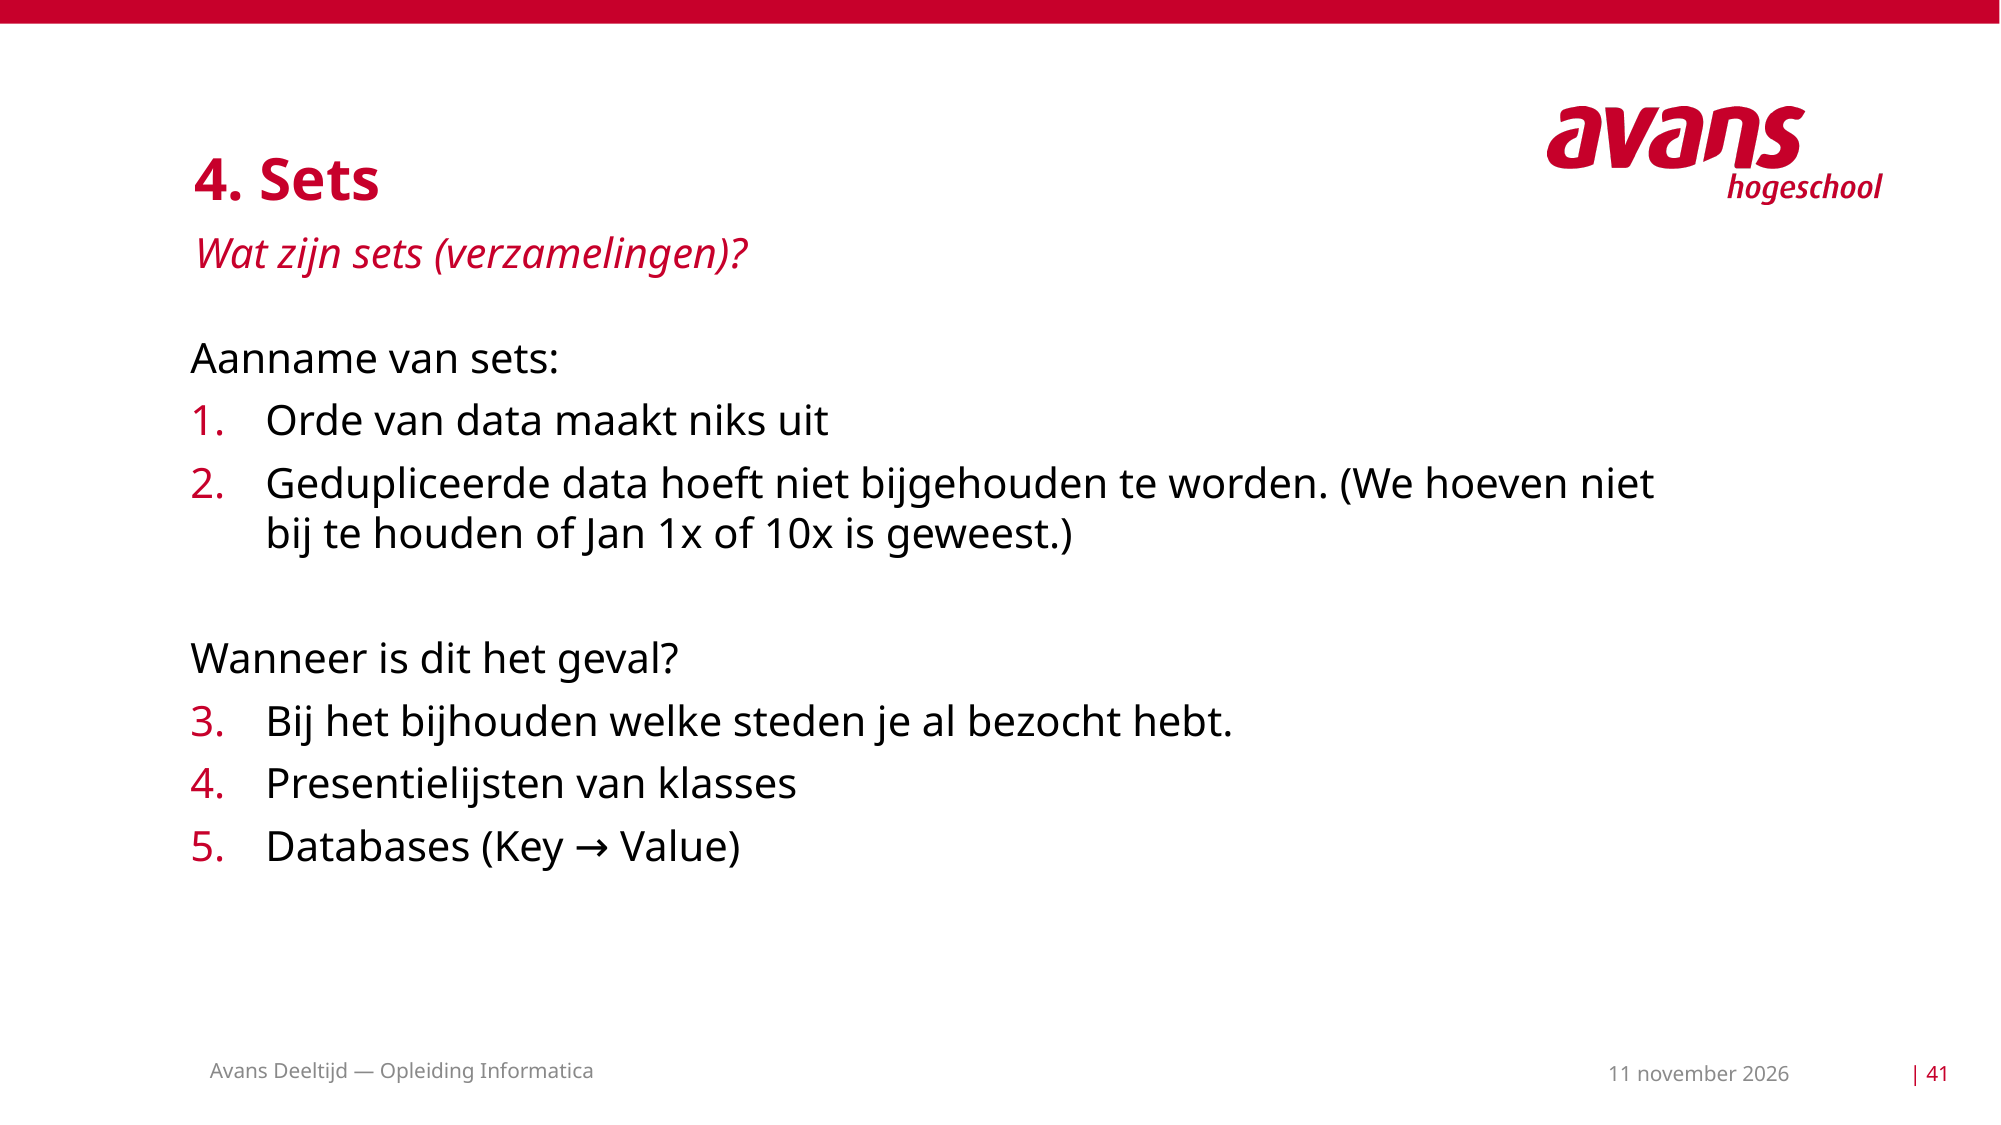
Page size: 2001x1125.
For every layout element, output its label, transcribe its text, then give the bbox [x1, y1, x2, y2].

slide_number | 41 [1816, 1056, 1951, 1092]
text_box Aanname van sets: Orde van data maakt niks uit Gedupliceerde data hoeft niet bijgehouden te worden. (We hoeven niet bij te houden of Jan 1x of 10x is geweest.) Wanneer is dit het geval? Bij het bijhouden welke steden je al bezocht hebt. Presentielijsten van klasses Databases (Key → Value) [190, 331, 1689, 917]
slide_number 11 mei 2021 [1339, 1056, 1790, 1092]
footer Avans Deeltijd — Opleiding Informatica [194, 1054, 1199, 1090]
title 4. Sets [194, 150, 1465, 209]
list Wat zijn sets (verzamelingen)? [194, 226, 1465, 285]
picture [1547, 106, 1883, 205]
